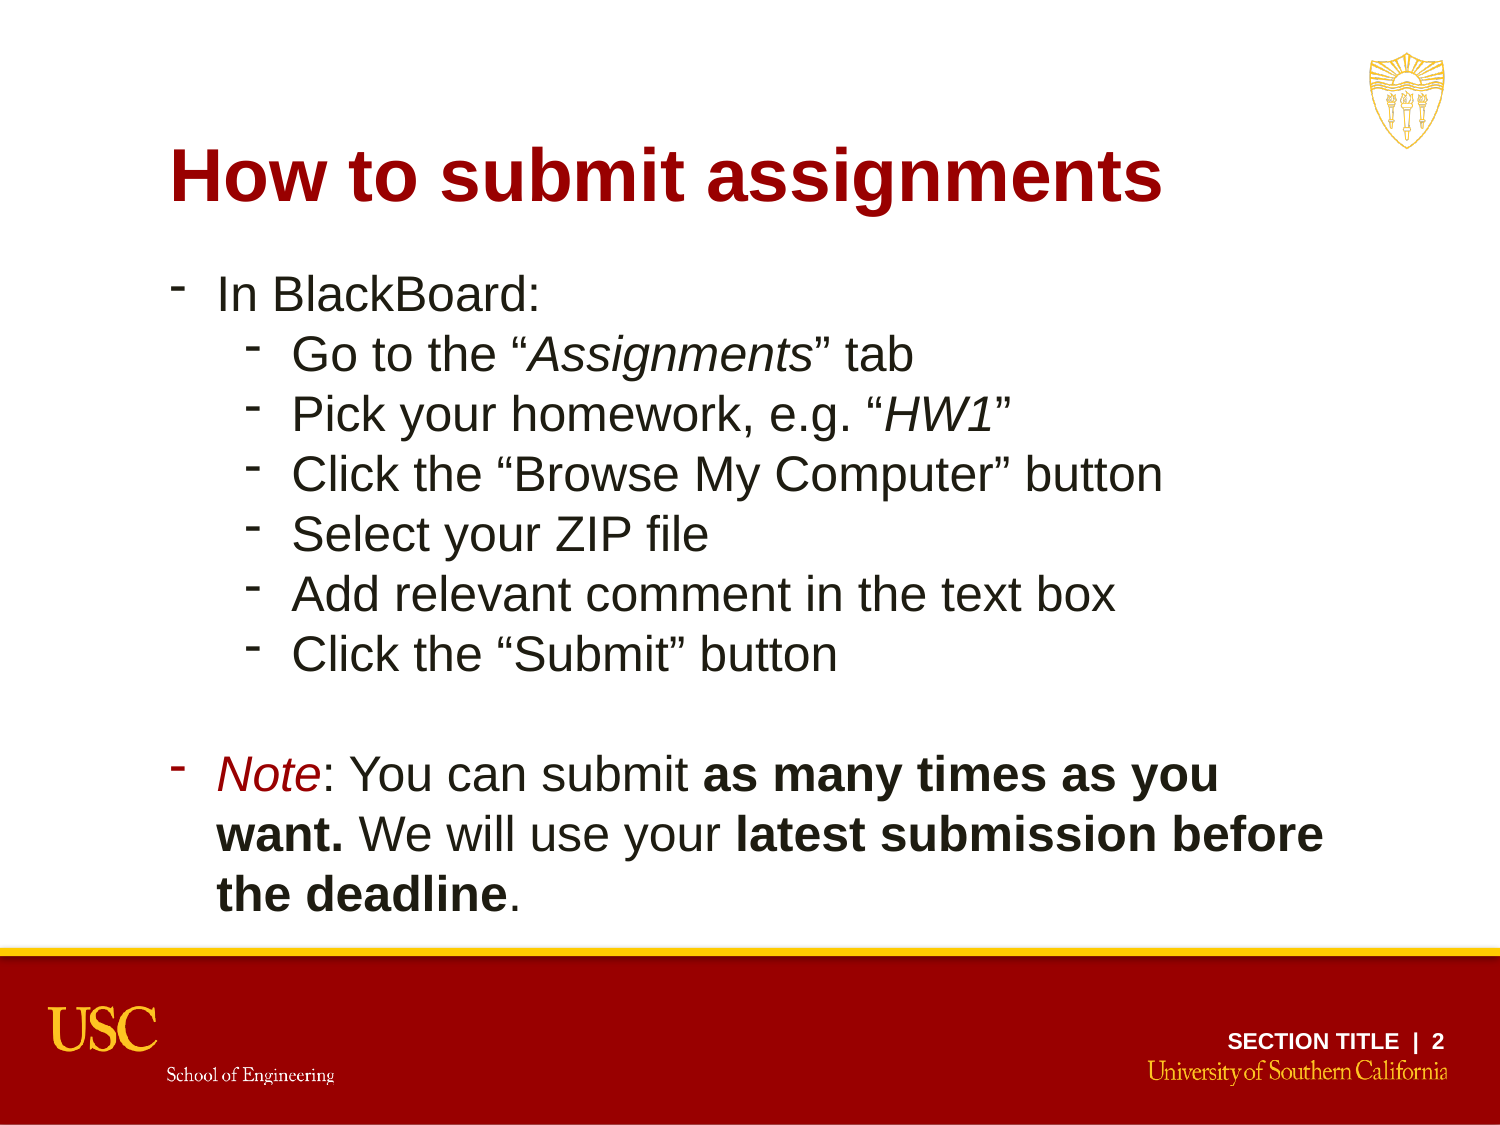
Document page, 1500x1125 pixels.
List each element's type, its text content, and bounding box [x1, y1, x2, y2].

text_box How to submit assignments In BlackBoard: Go to the “Assignments” tab Pick your homework, e.g. “HW1” Click the “Browse My Computer” button Select your ZIP file Add relevant comment in the text box Click the “Submit” button Note: You can submit as many times as you want. We will use your latest submission before the deadline. [154, 118, 1369, 974]
text_box SECTION TITLE | 2 [1193, 1019, 1460, 1072]
